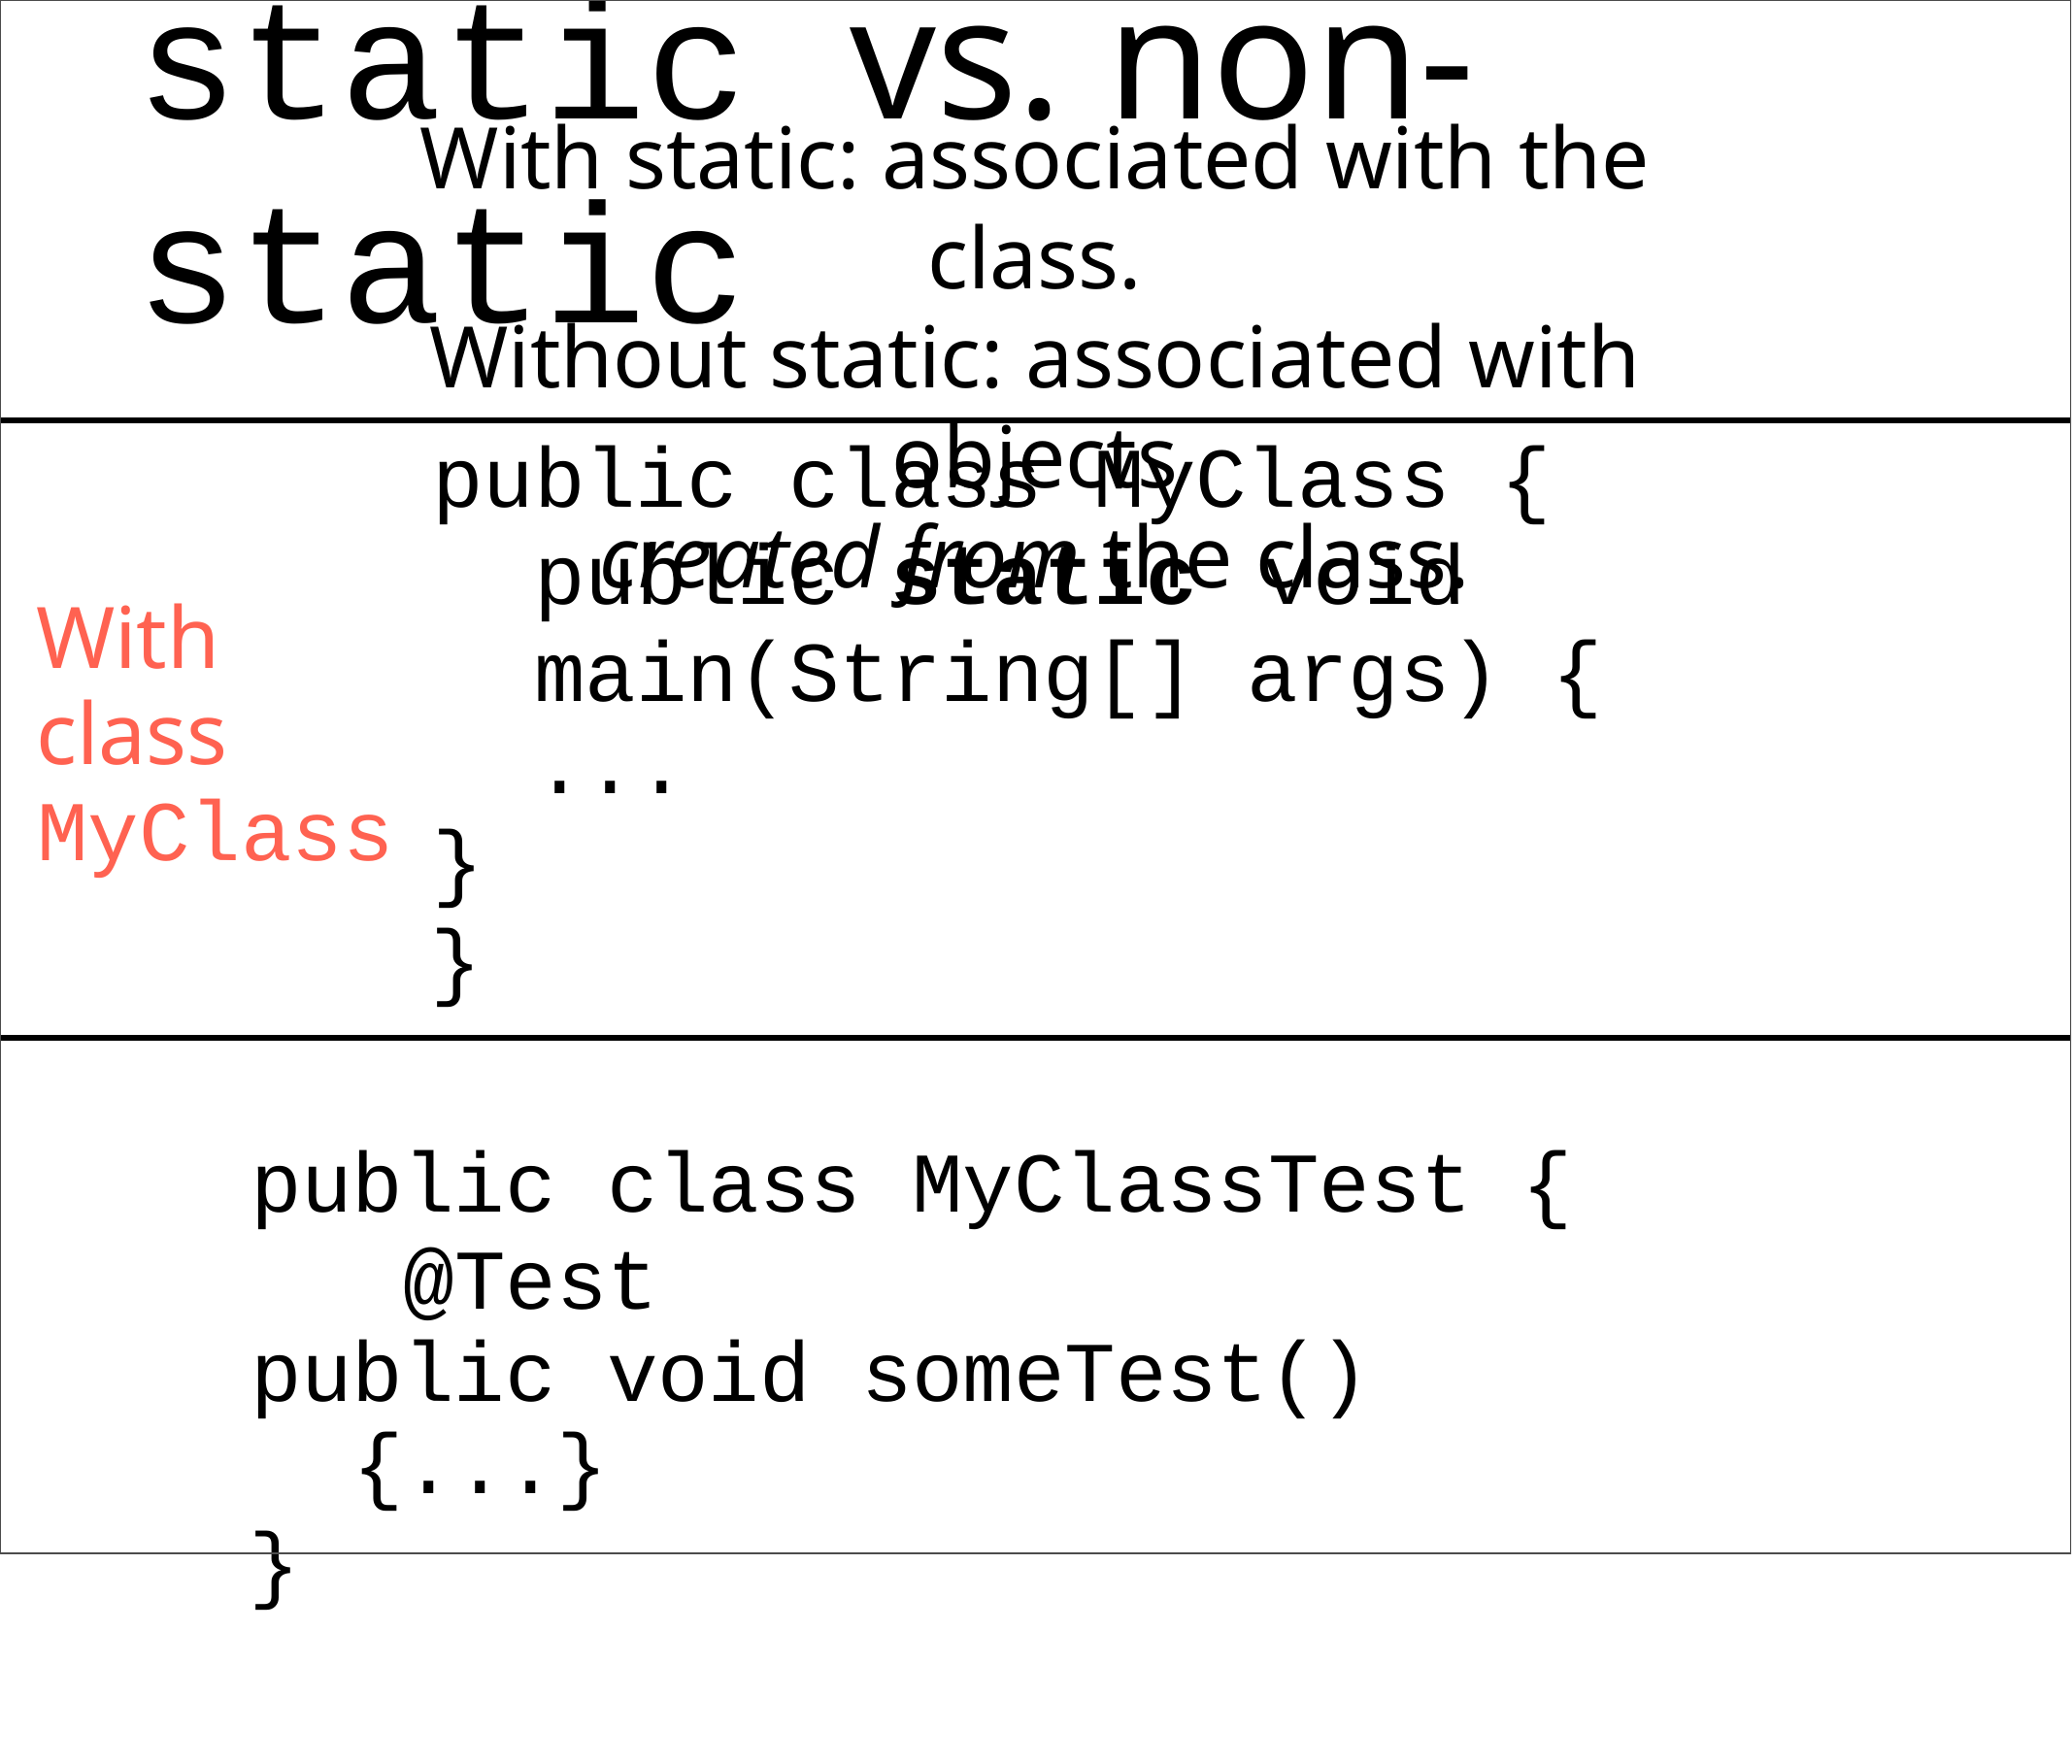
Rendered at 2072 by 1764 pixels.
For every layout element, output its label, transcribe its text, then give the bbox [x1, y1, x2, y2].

text_box [0, 0, 2072, 1553]
text_box public class MyClassTest { @Test public void someTest() {...} } [249, 1553, 1783, 1611]
